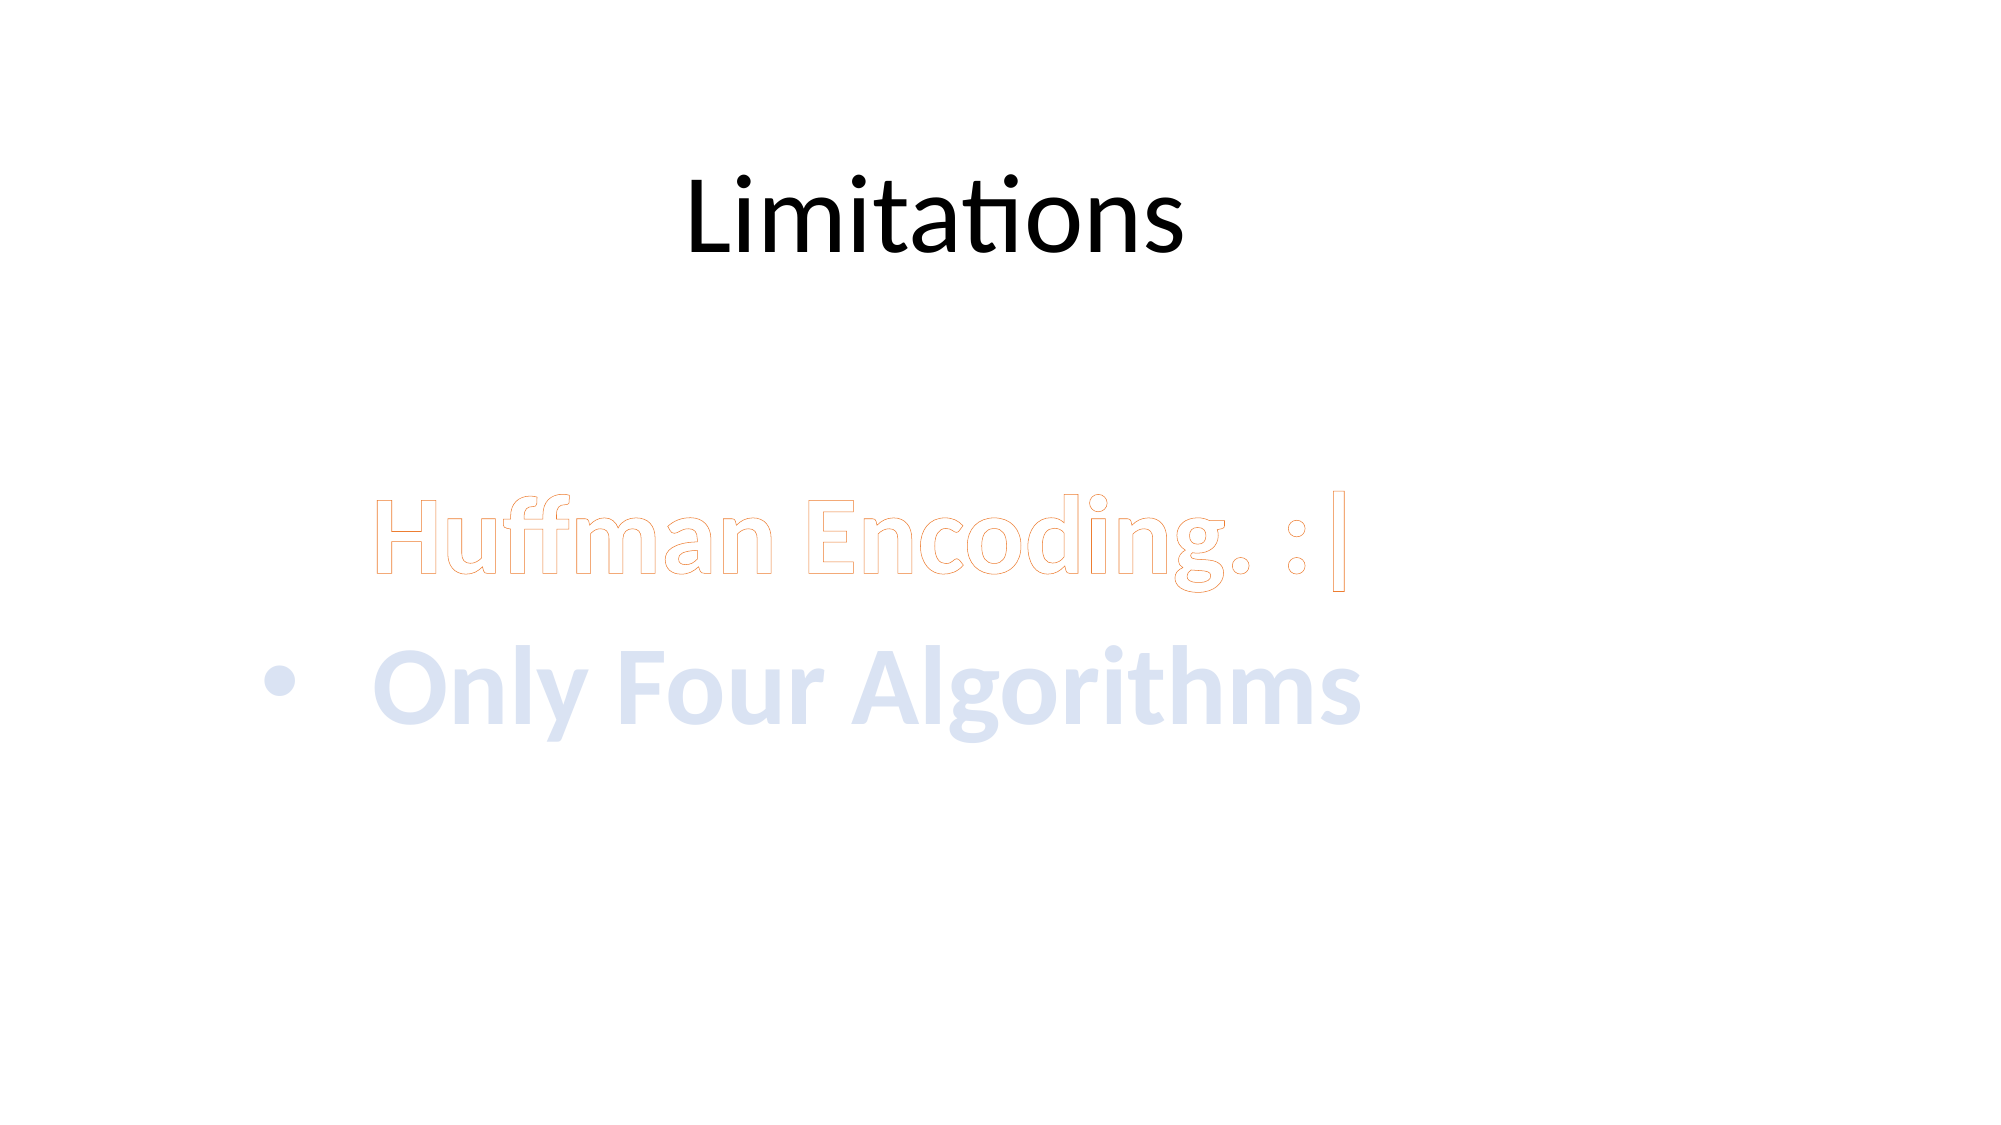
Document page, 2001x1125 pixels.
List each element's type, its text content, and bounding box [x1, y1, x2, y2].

text_box Limitations [669, 132, 1202, 283]
text_box Huffman Encoding. :| [243, 453, 1382, 604]
text_box Only Four Algorithms [181, 604, 1444, 755]
